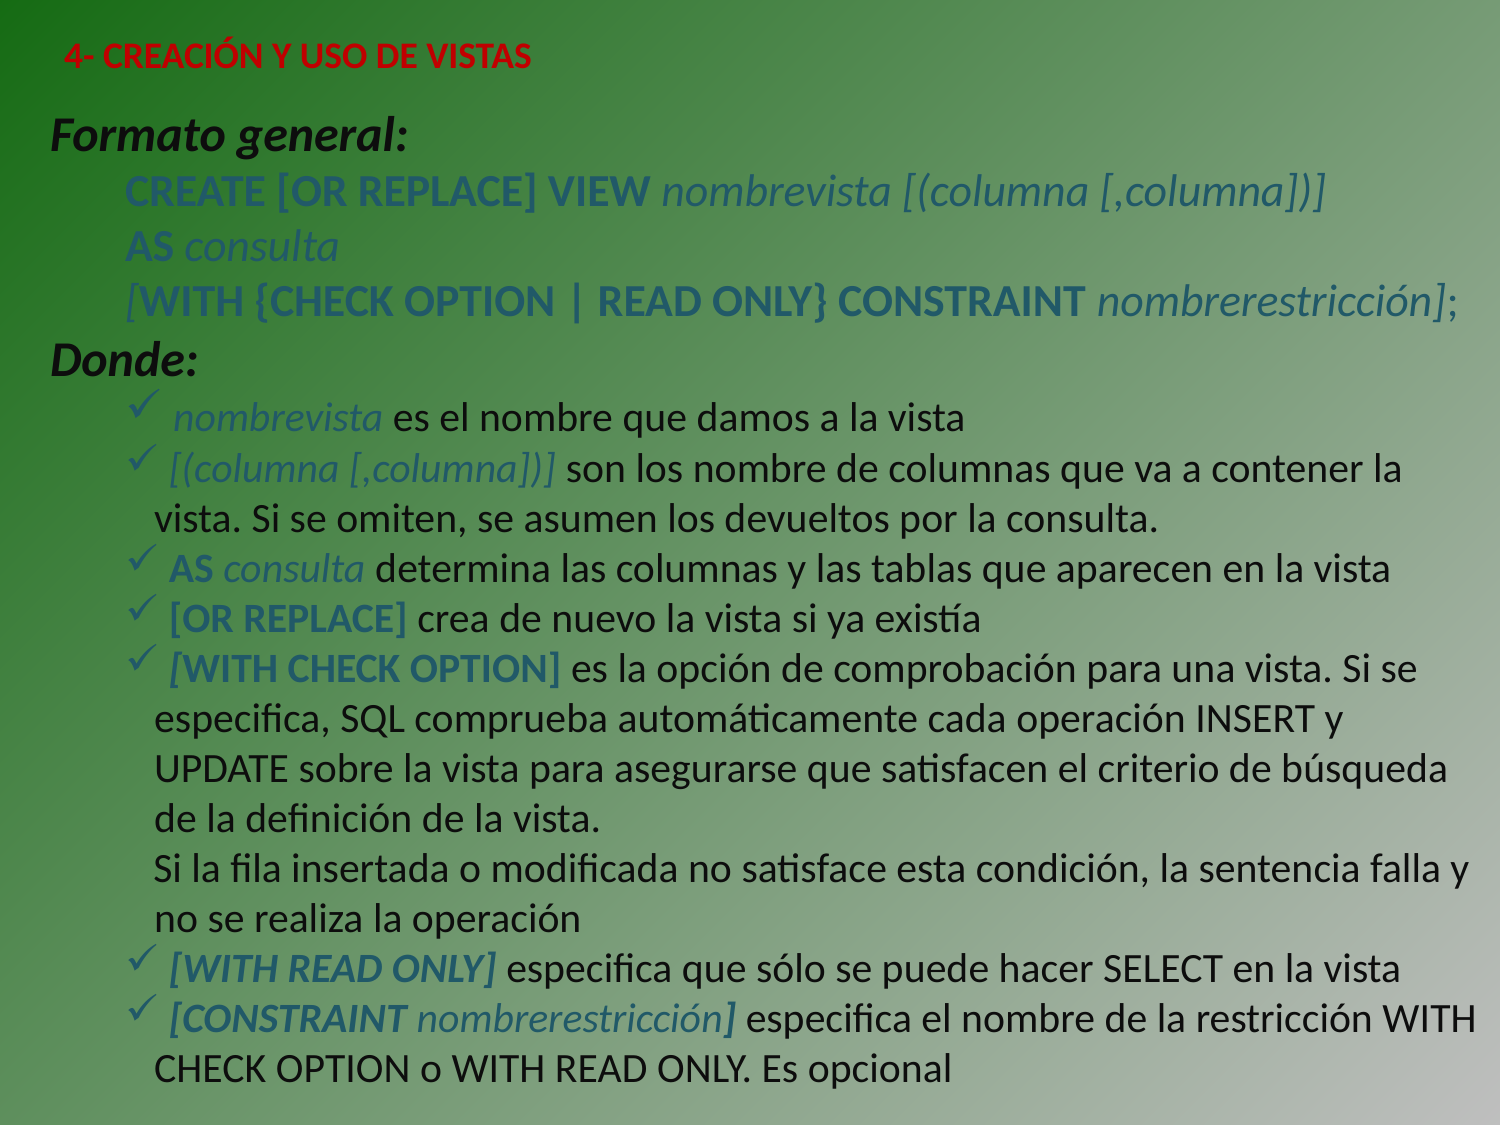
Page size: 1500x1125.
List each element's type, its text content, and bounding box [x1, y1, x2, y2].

text_box Formato general: CREATE [OR REPLACE] VIEW nombrevista [(columna [,columna])] AS consulta [WITH {CHECK OPTION | READ ONLY} CONSTRAINT nombrerestricción]; Donde: nombrevista es el nombre que damos a la vista [(columna [,columna])] son los nombre de columnas que va a contener la vista. Si se omiten, se asumen los devueltos por la consulta. AS consulta determina las columnas y las tablas que aparecen en la vista [OR REPLACE] crea de nuevo la vista si ya existía [WITH CHECK OPTION] es la opción de comprobación para una vista. Si se especifica, SQL comprueba automáticamente cada operación INSERT y UPDATE sobre la vista para asegurarse que satisfacen el criterio de búsqueda de la definición de la vista. Si la fila insertada o modificada no satisface esta condición, la sentencia falla y no se realiza la operación [WITH READ ONLY] especifica que sólo se puede hacer SELECT en la vista [CONSTRAINT nombrerestricción] especifica el nombre de la restricción WITH CHECK OPTION o WITH READ ONLY. Es opcional [35, 93, 1500, 1099]
text_box 4- CREACIÓN Y USO DE VISTAS [49, 23, 548, 84]
